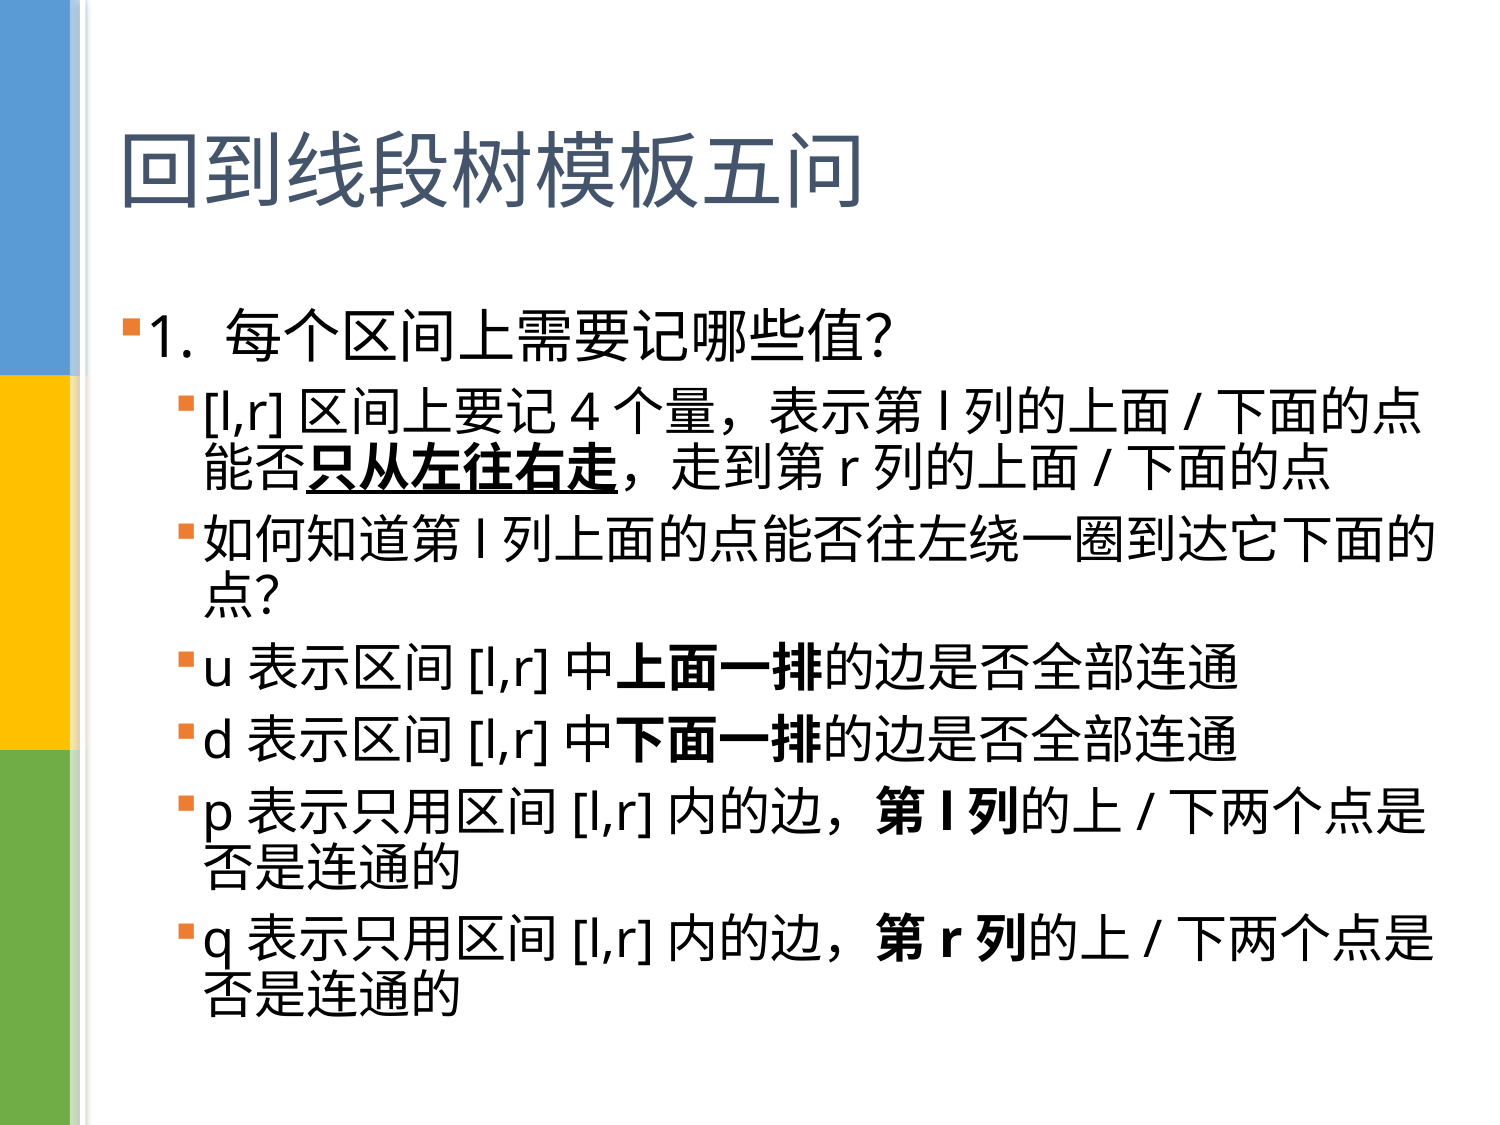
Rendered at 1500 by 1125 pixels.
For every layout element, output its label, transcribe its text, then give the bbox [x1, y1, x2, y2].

title 回到线段树模板五问 [103, 59, 1397, 278]
